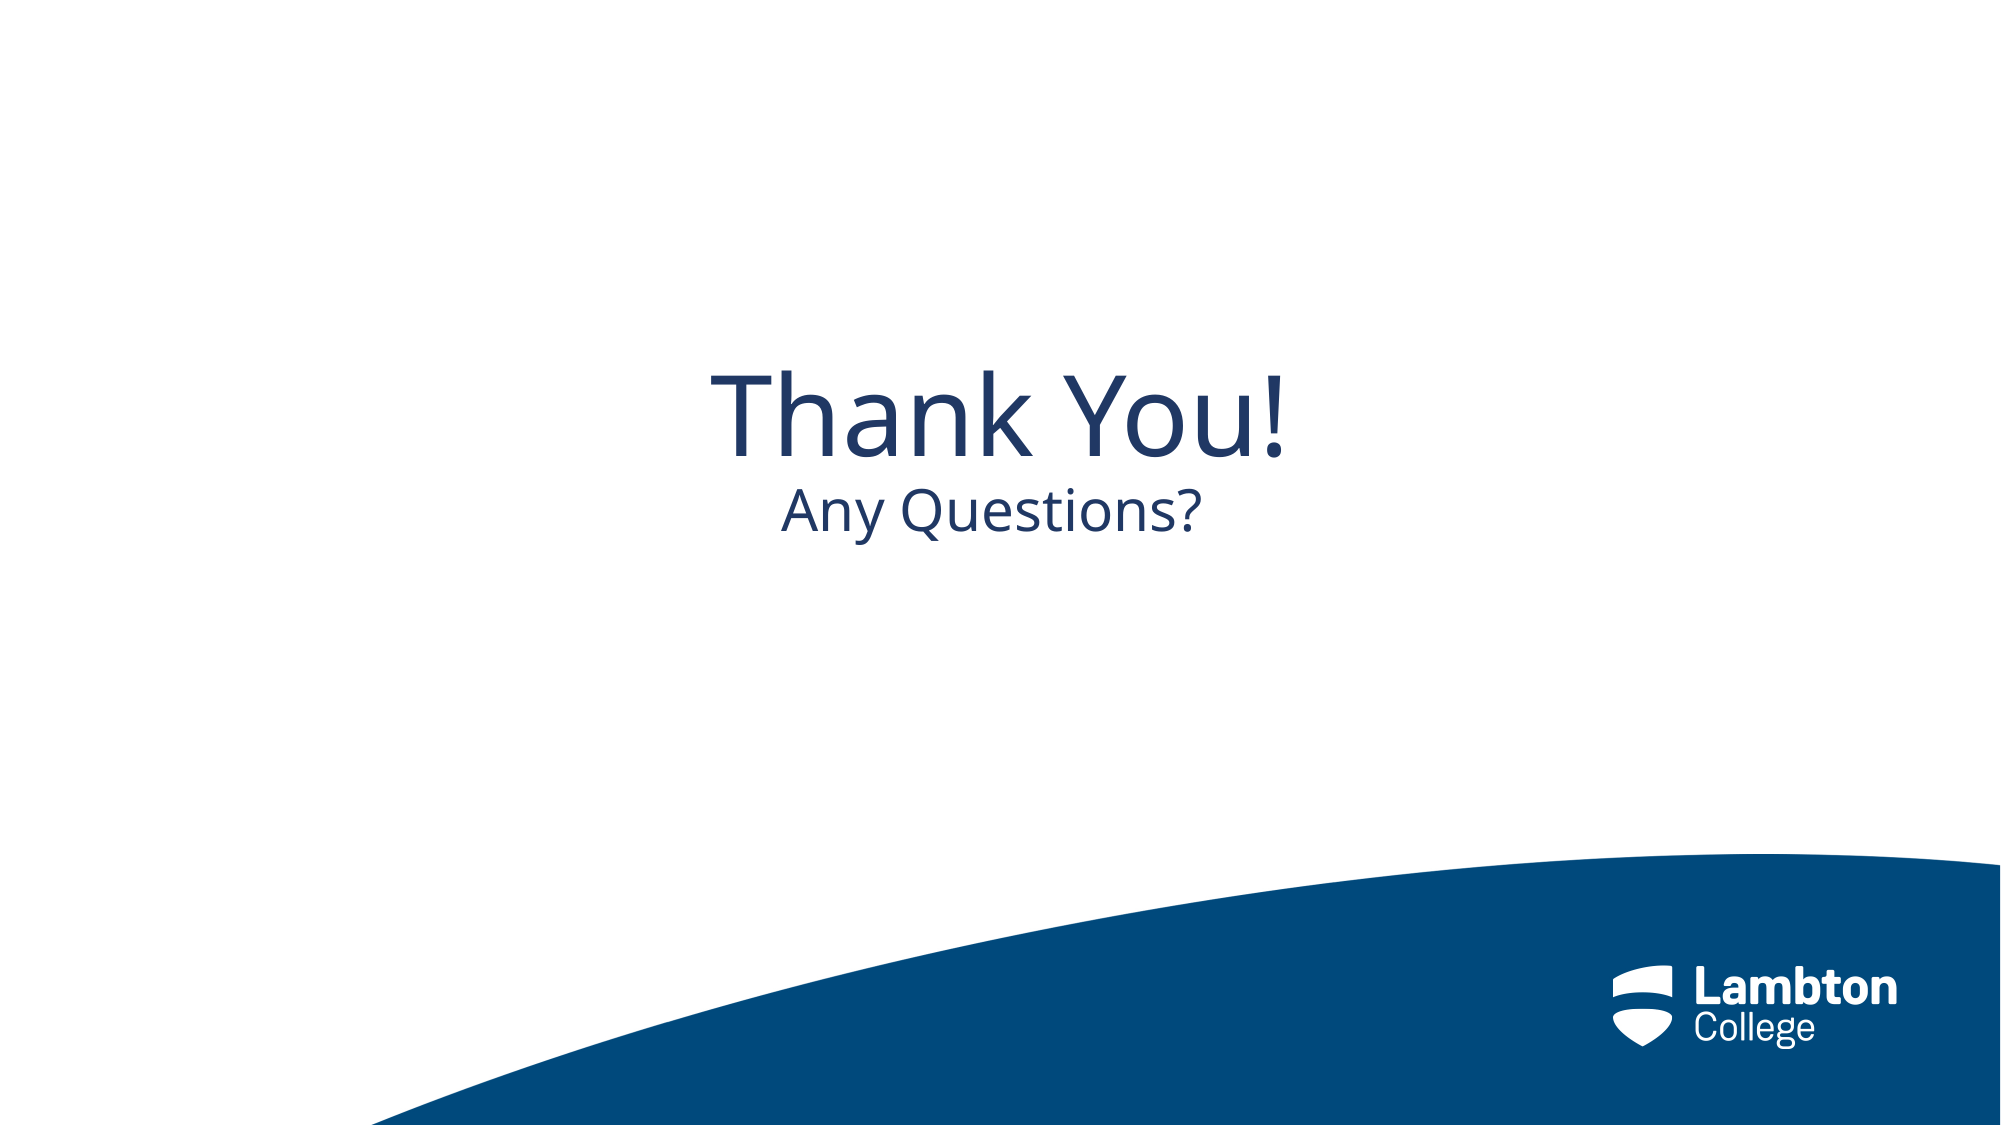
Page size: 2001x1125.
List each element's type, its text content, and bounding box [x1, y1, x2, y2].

title Thank You! Any Questions? [137, 342, 1863, 561]
picture [0, 0, 2001, 1125]
